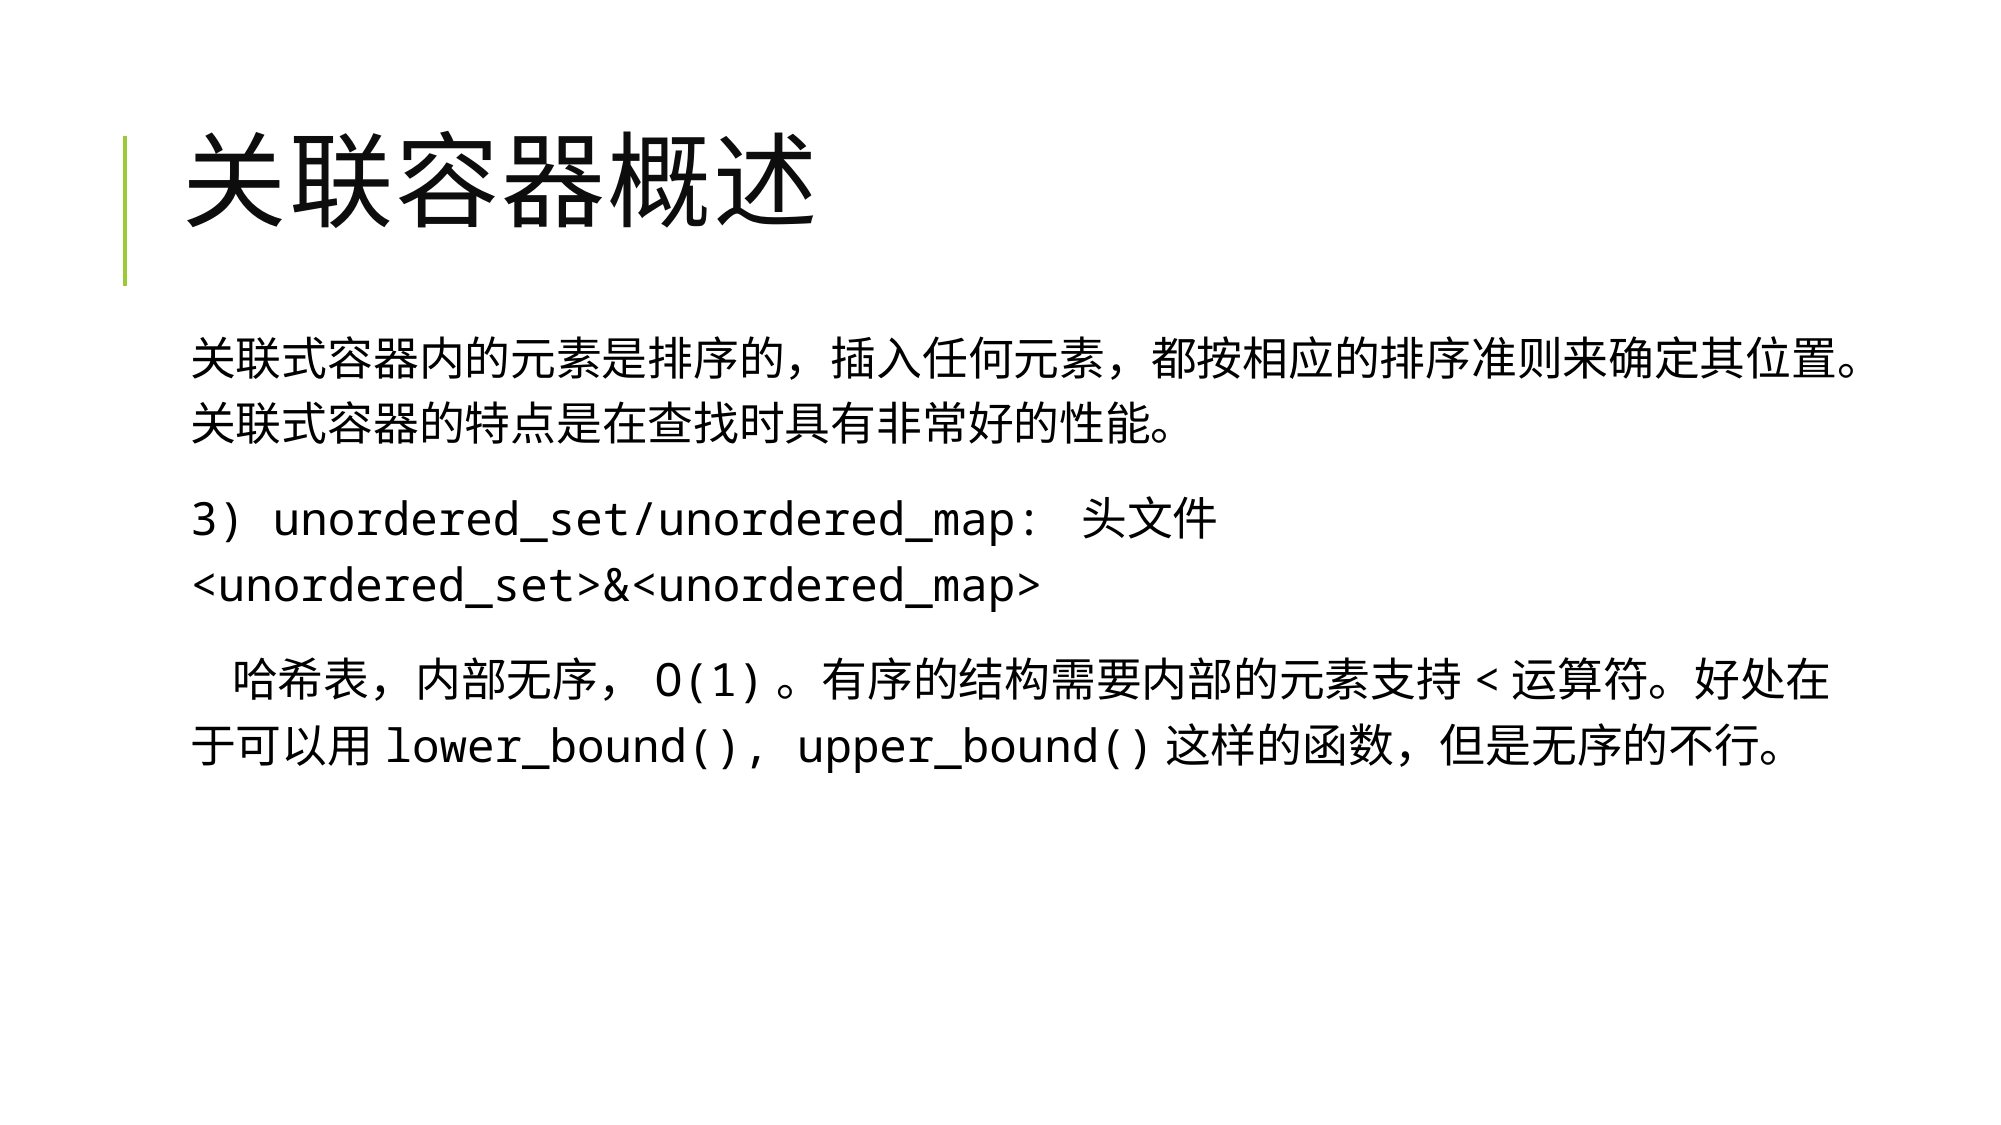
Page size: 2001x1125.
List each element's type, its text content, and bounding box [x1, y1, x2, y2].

list 关联式容器内的元素是排序的，插入任何元素，都按相应的排序准则来确定其位置。关联式容器的特点是在查找时具有非常好的性能。 3) unordered_set/unordered_map: 头文件 <unordered_set>&<unordered_map> 哈希表，内部无序，O(1)。有序的结构需要内部的元素支持<运算符。好处在于可以用lower_bound(), upper_bound()这样的函数，但是无序的不行。 [168, 310, 1875, 1035]
title 关联容器概述 [168, 96, 1763, 283]
